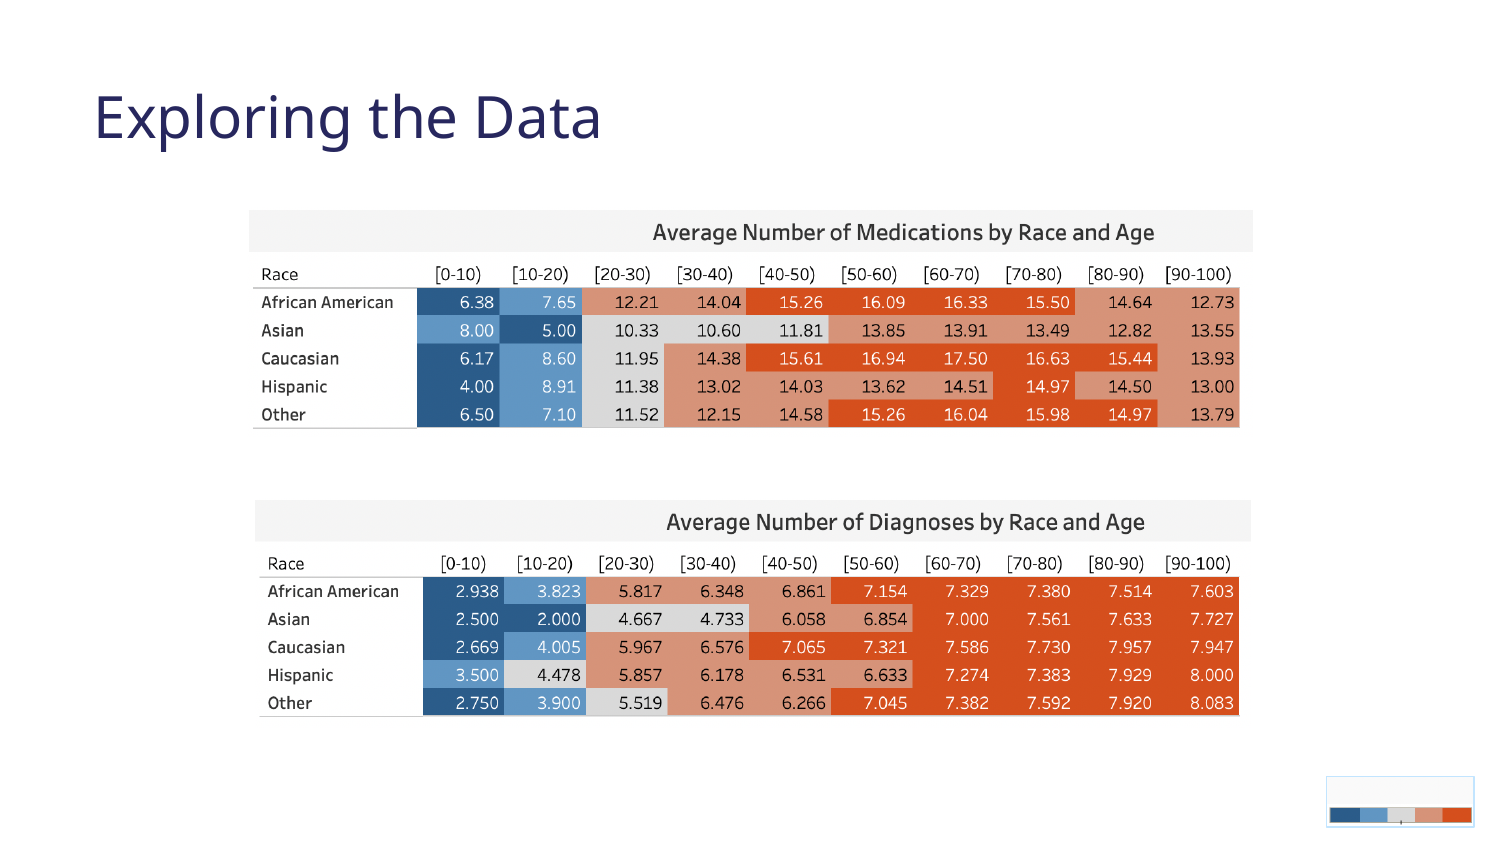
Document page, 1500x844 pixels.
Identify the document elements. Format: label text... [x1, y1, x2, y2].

picture [254, 498, 1252, 728]
text_box Exploring the Data [78, 75, 675, 155]
picture [1326, 777, 1474, 827]
picture [247, 207, 1253, 437]
